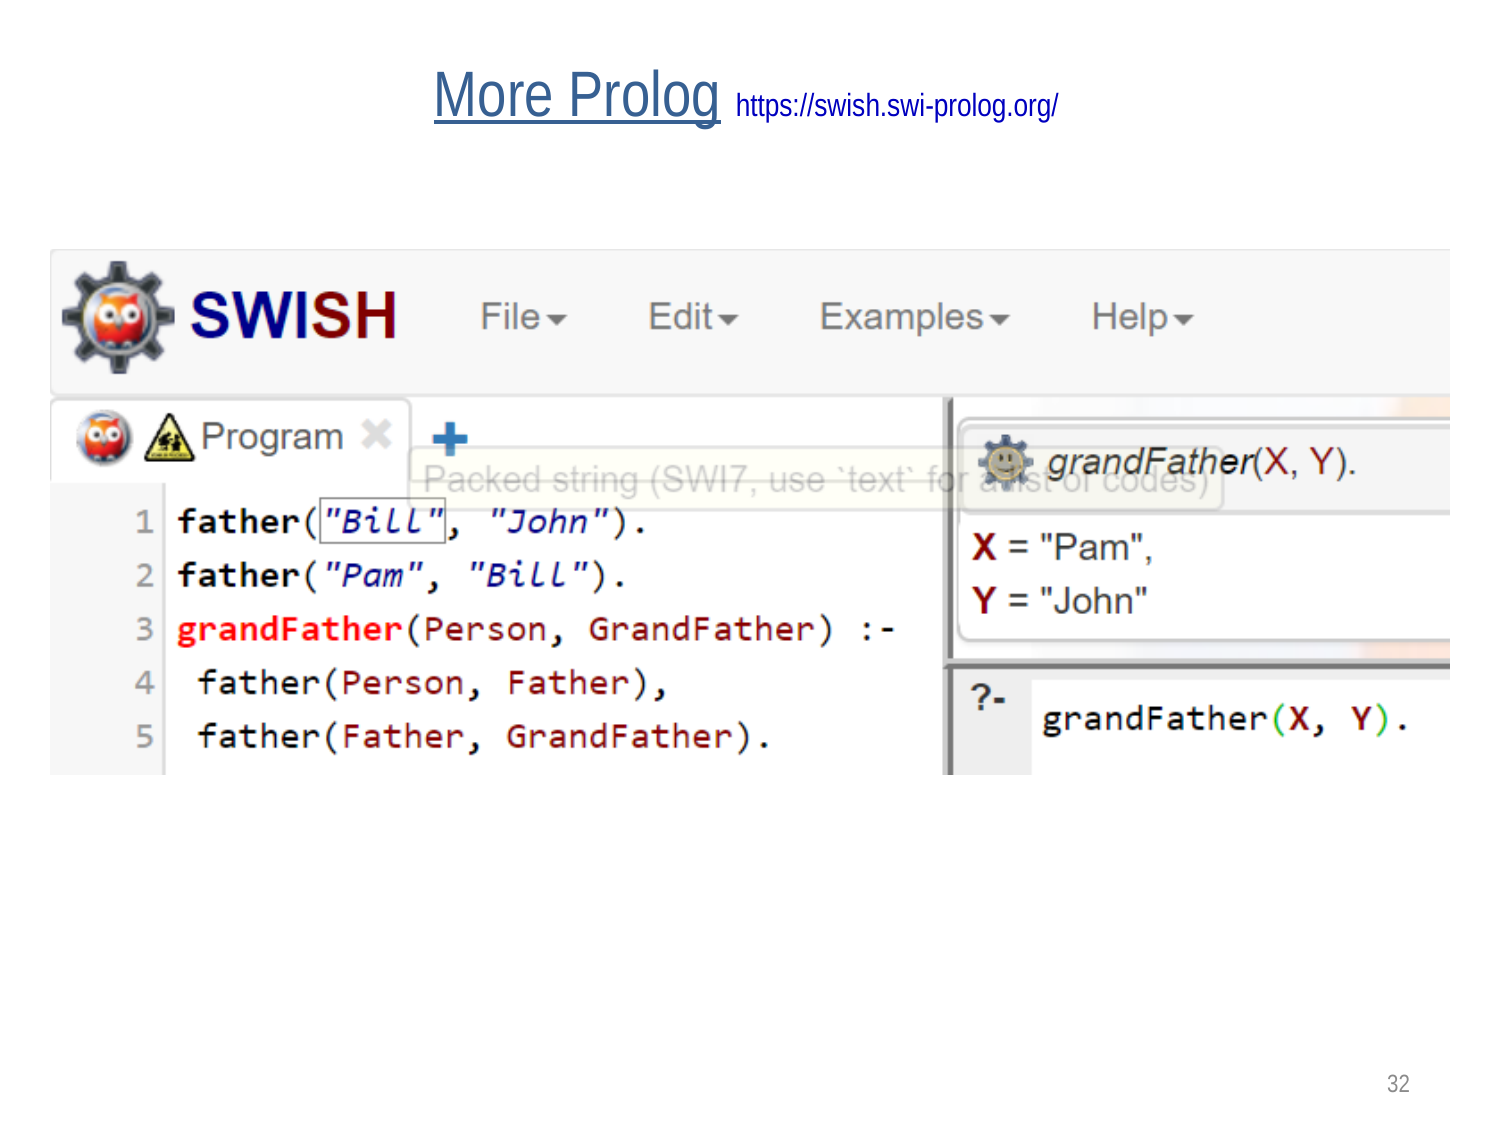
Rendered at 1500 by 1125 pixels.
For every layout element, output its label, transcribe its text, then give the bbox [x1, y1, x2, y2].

title More Prolog https://swish.swi-prolog.org/ [75, 45, 1425, 138]
slide_number 32 [1074, 1062, 1425, 1103]
picture [49, 249, 1451, 776]
